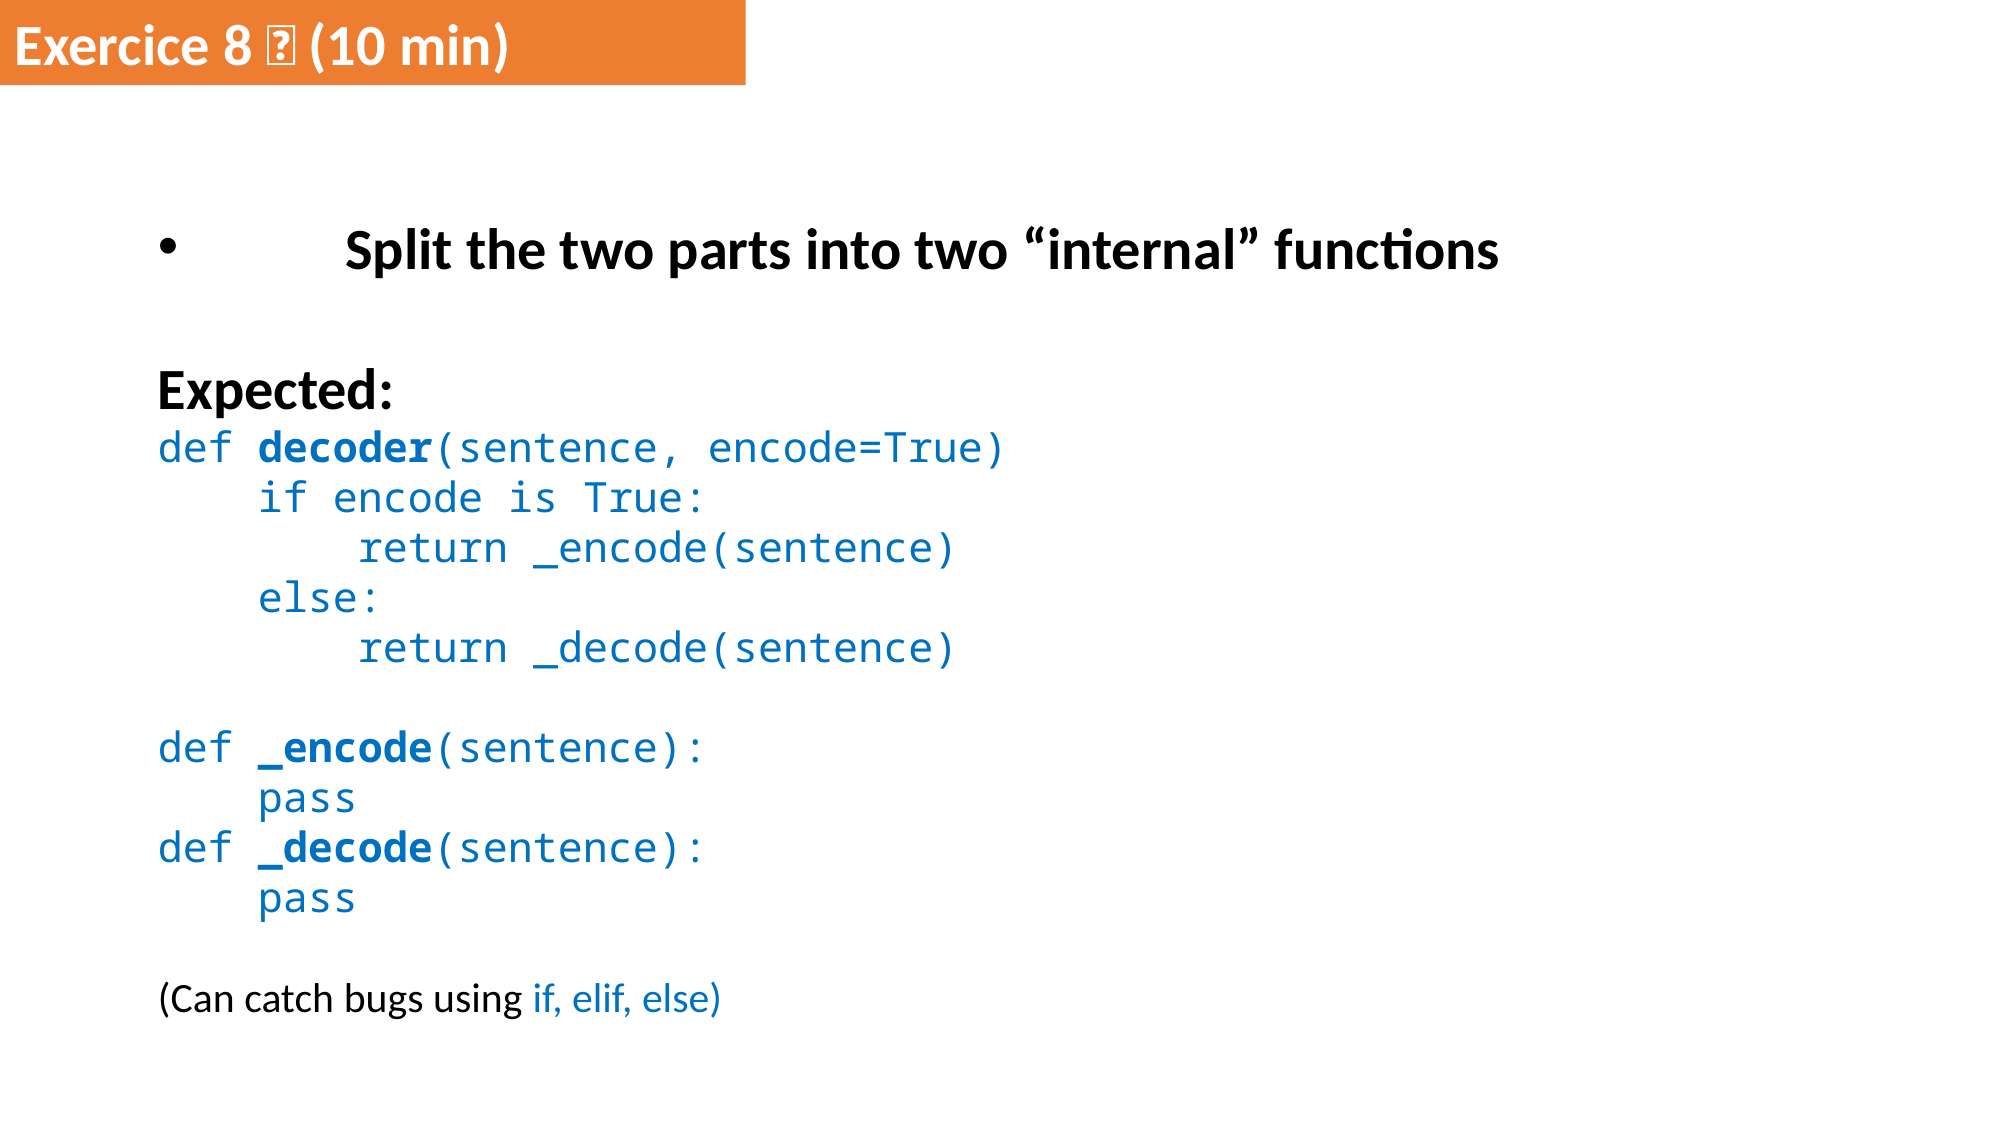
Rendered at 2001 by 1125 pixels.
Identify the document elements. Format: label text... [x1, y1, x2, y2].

text_box Split the two parts into two “internal” functions Expected: def decoder(sentence, encode=True) if encode is True: return _encode(sentence) else: return _decode(sentence) def _encode(sentence): pass def _decode(sentence): pass (Can catch bugs using if, elif, else) [143, 106, 1746, 1125]
text_box Exercice 8 💪 (10 min) [0, 0, 746, 86]
